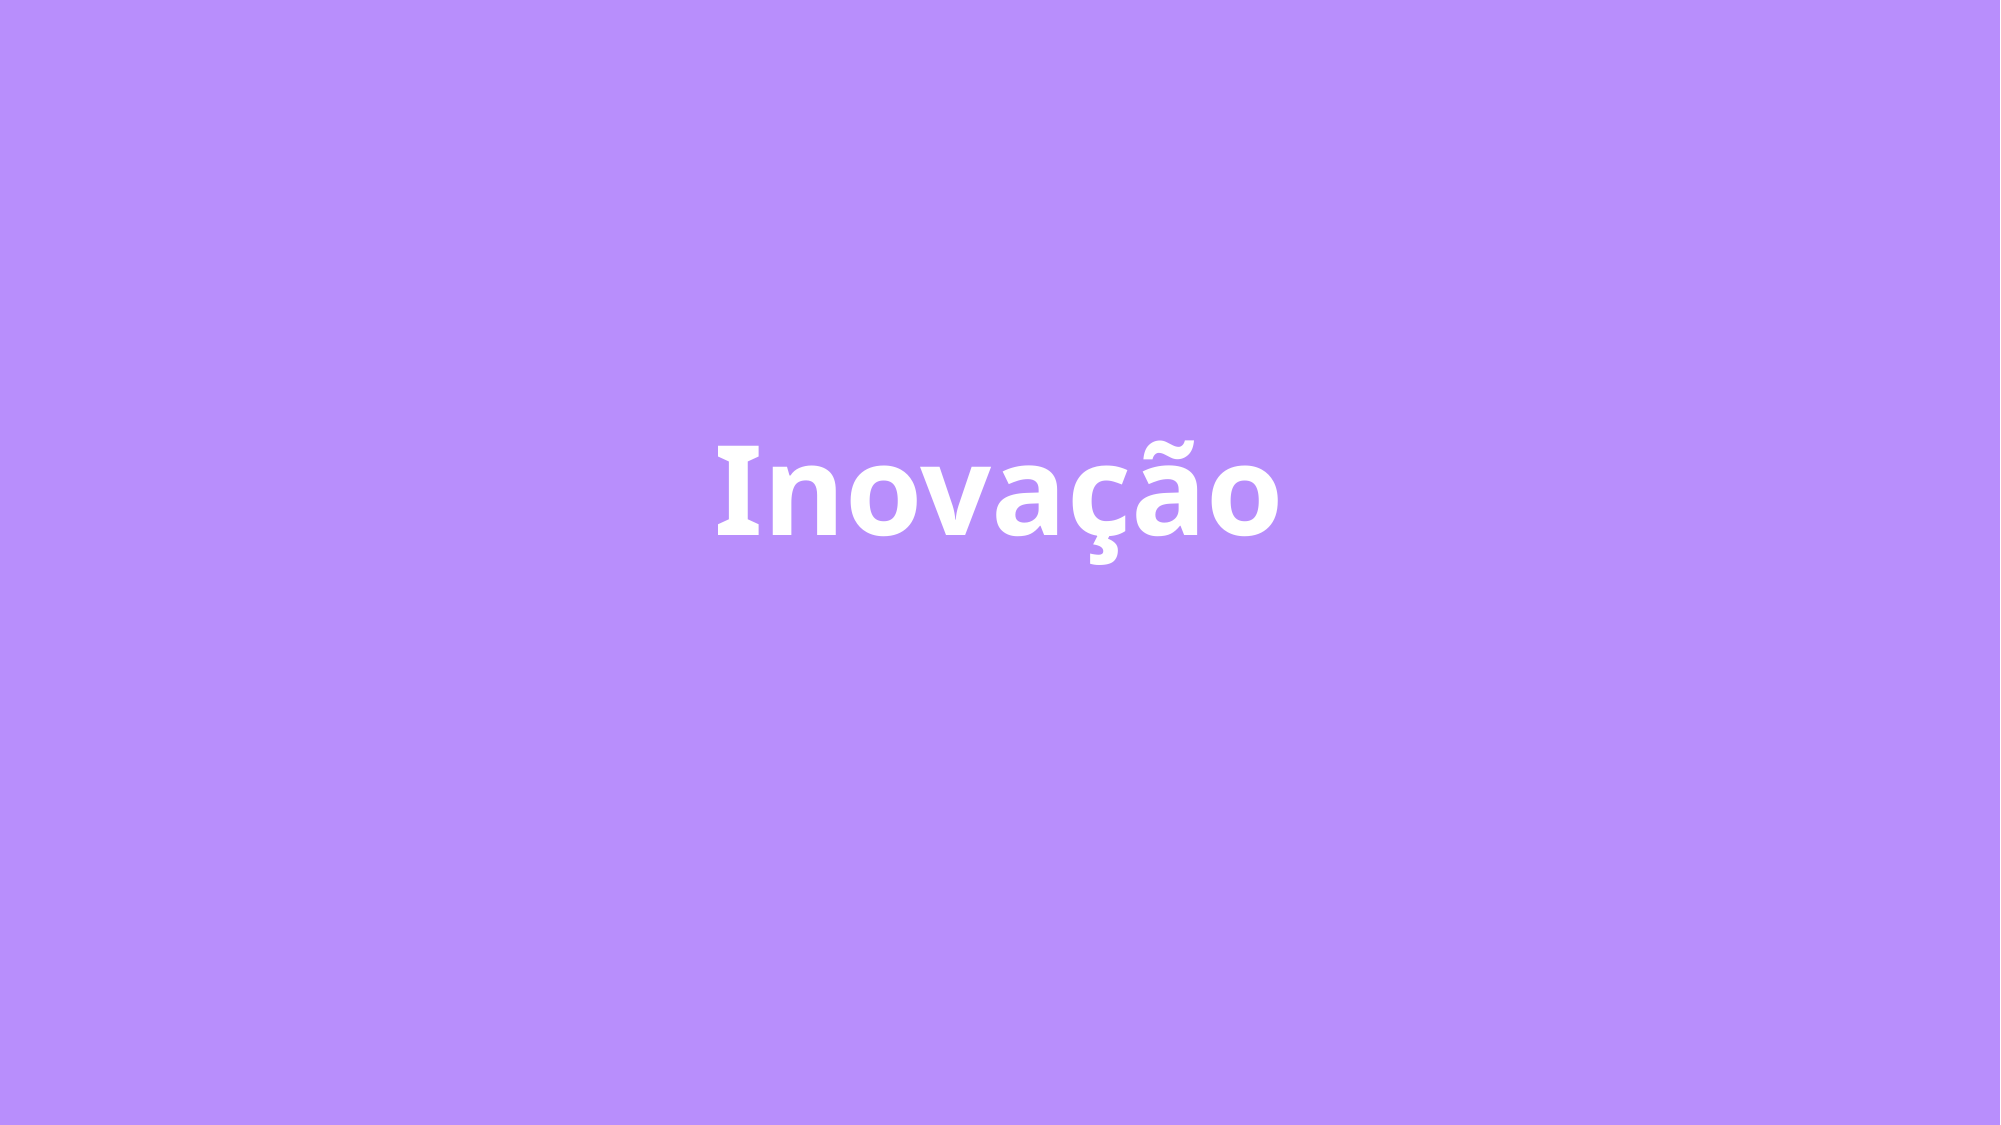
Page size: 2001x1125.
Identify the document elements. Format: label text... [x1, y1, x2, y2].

text_box [0, 0, 2000, 1125]
text_box Inovação [43, 403, 1957, 569]
